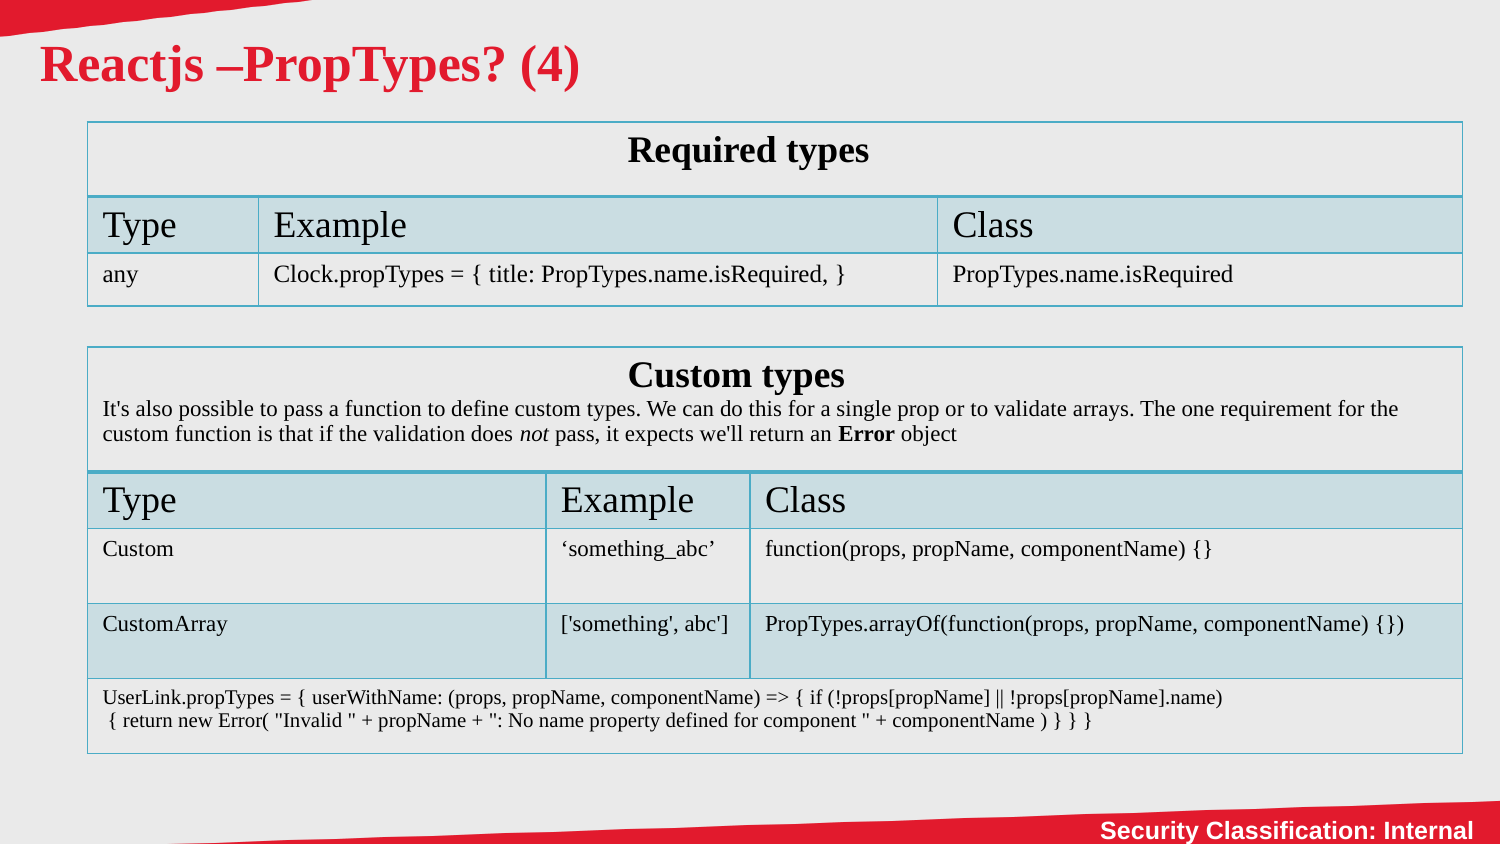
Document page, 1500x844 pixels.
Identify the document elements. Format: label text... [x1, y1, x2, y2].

table_cell function(props, propName, componentName) {} [751, 529, 1462, 603]
table_cell ['something', abc'] [547, 604, 749, 678]
picture [0, 0, 1500, 844]
table_cell CustomArray [88, 604, 545, 678]
title Reactjs –PropTypes? (4) [24, 21, 1013, 96]
table_cell any [88, 254, 258, 305]
table_cell Example [259, 198, 937, 252]
table_cell Type [88, 474, 545, 528]
table_cell Class [751, 474, 1462, 528]
table_cell ‘something_abc’ [547, 529, 749, 603]
table_cell Class [938, 198, 1462, 252]
table_cell Type [88, 198, 258, 252]
table_cell UserLink.propTypes = { userWithName: (props, propName, componentName) => { if (!props[propName] || !props[propName].name) { return new Error( "Invalid " + propName + ": No name property defined for component " + componentName ) } } } [88, 679, 1462, 753]
table_header Required types [88, 123, 1462, 195]
table_cell Clock.propTypes = { title: PropTypes.name.isRequired, } [259, 254, 937, 305]
table_header Custom types It's also possible to pass a function to define custom types. We can do this for a single prop or to validate arrays. The one requirement for the custom function is that if the validation does not pass, it expects we'll return an Error object [88, 348, 1462, 470]
table_cell Example [547, 474, 749, 528]
table_cell PropTypes.name.isRequired [938, 254, 1462, 305]
table_cell Custom [88, 529, 545, 603]
list [24, 109, 1475, 810]
table_cell PropTypes.arrayOf(function(props, propName, componentName) {}) [751, 604, 1462, 678]
